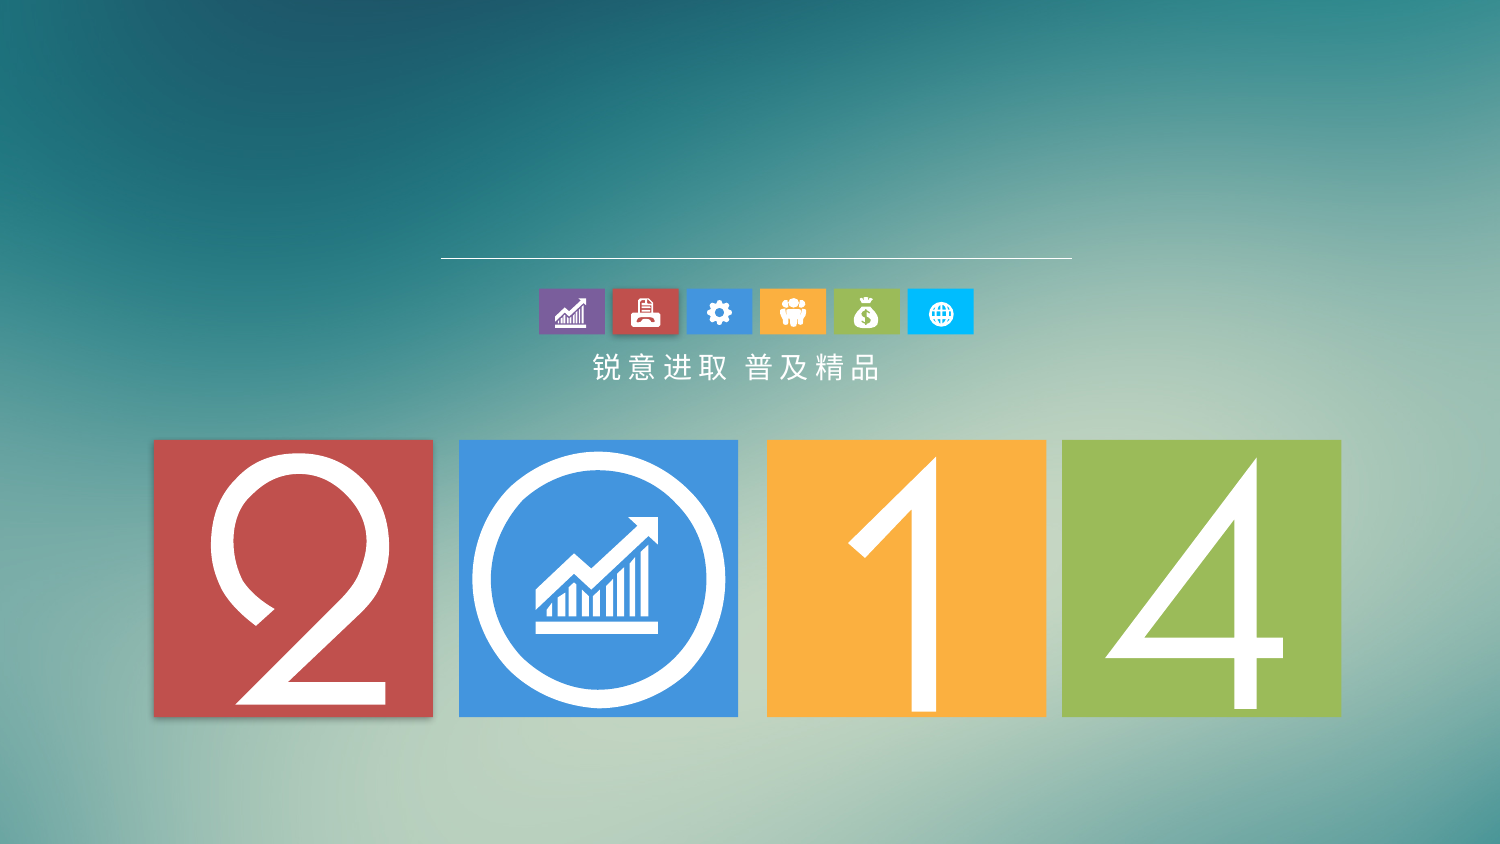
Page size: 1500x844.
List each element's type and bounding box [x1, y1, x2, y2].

text_box [766, 439, 1047, 718]
text_box [1061, 439, 1342, 718]
text_box [458, 439, 739, 718]
text_box [538, 288, 974, 335]
text_box [577, 344, 936, 393]
picture [0, 0, 1500, 844]
text_box [153, 439, 434, 718]
